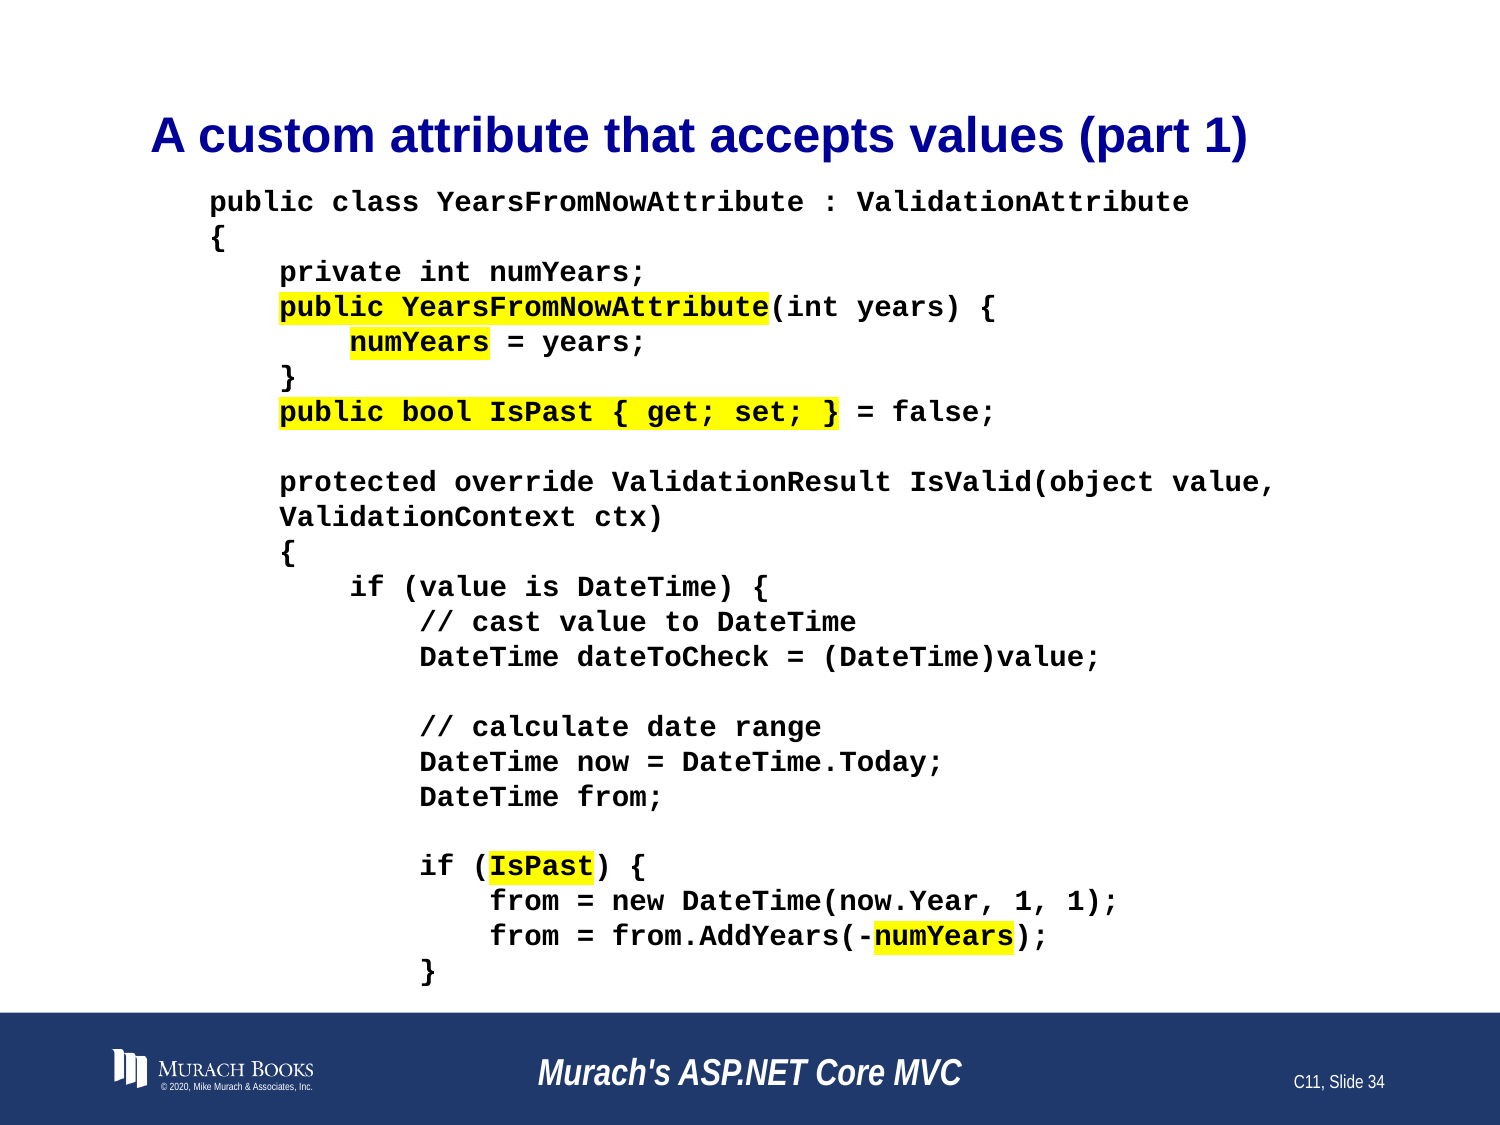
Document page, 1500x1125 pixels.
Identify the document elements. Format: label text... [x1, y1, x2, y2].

title A custom attribute that accepts values (part 1) [150, 102, 1350, 164]
footer © 2020, Mike Murach & Associates, Inc. [12, 1025, 463, 1100]
slide_number C11, Slide 34 [1087, 1025, 1400, 1100]
slide_number Murach's ASP.NET Core MVC [463, 1025, 1050, 1100]
list public class YearsFromNowAttribute : ValidationAttribute { private int numYears; public YearsFromNowAttribute(int years) { numYears = years; } public bool IsPast { get; set; } = false; protected override ValidationResult IsValid(object value, ValidationContext ctx) { if (value is DateTime) { // cast value to DateTime DateTime dateToCheck = (DateTime)value; // calculate date range DateTime now = DateTime.Today; DateTime from; if (IsPast) { from = new DateTime(now.Year, 1, 1); from = from.AddYears(-numYears); } [137, 174, 1350, 975]
